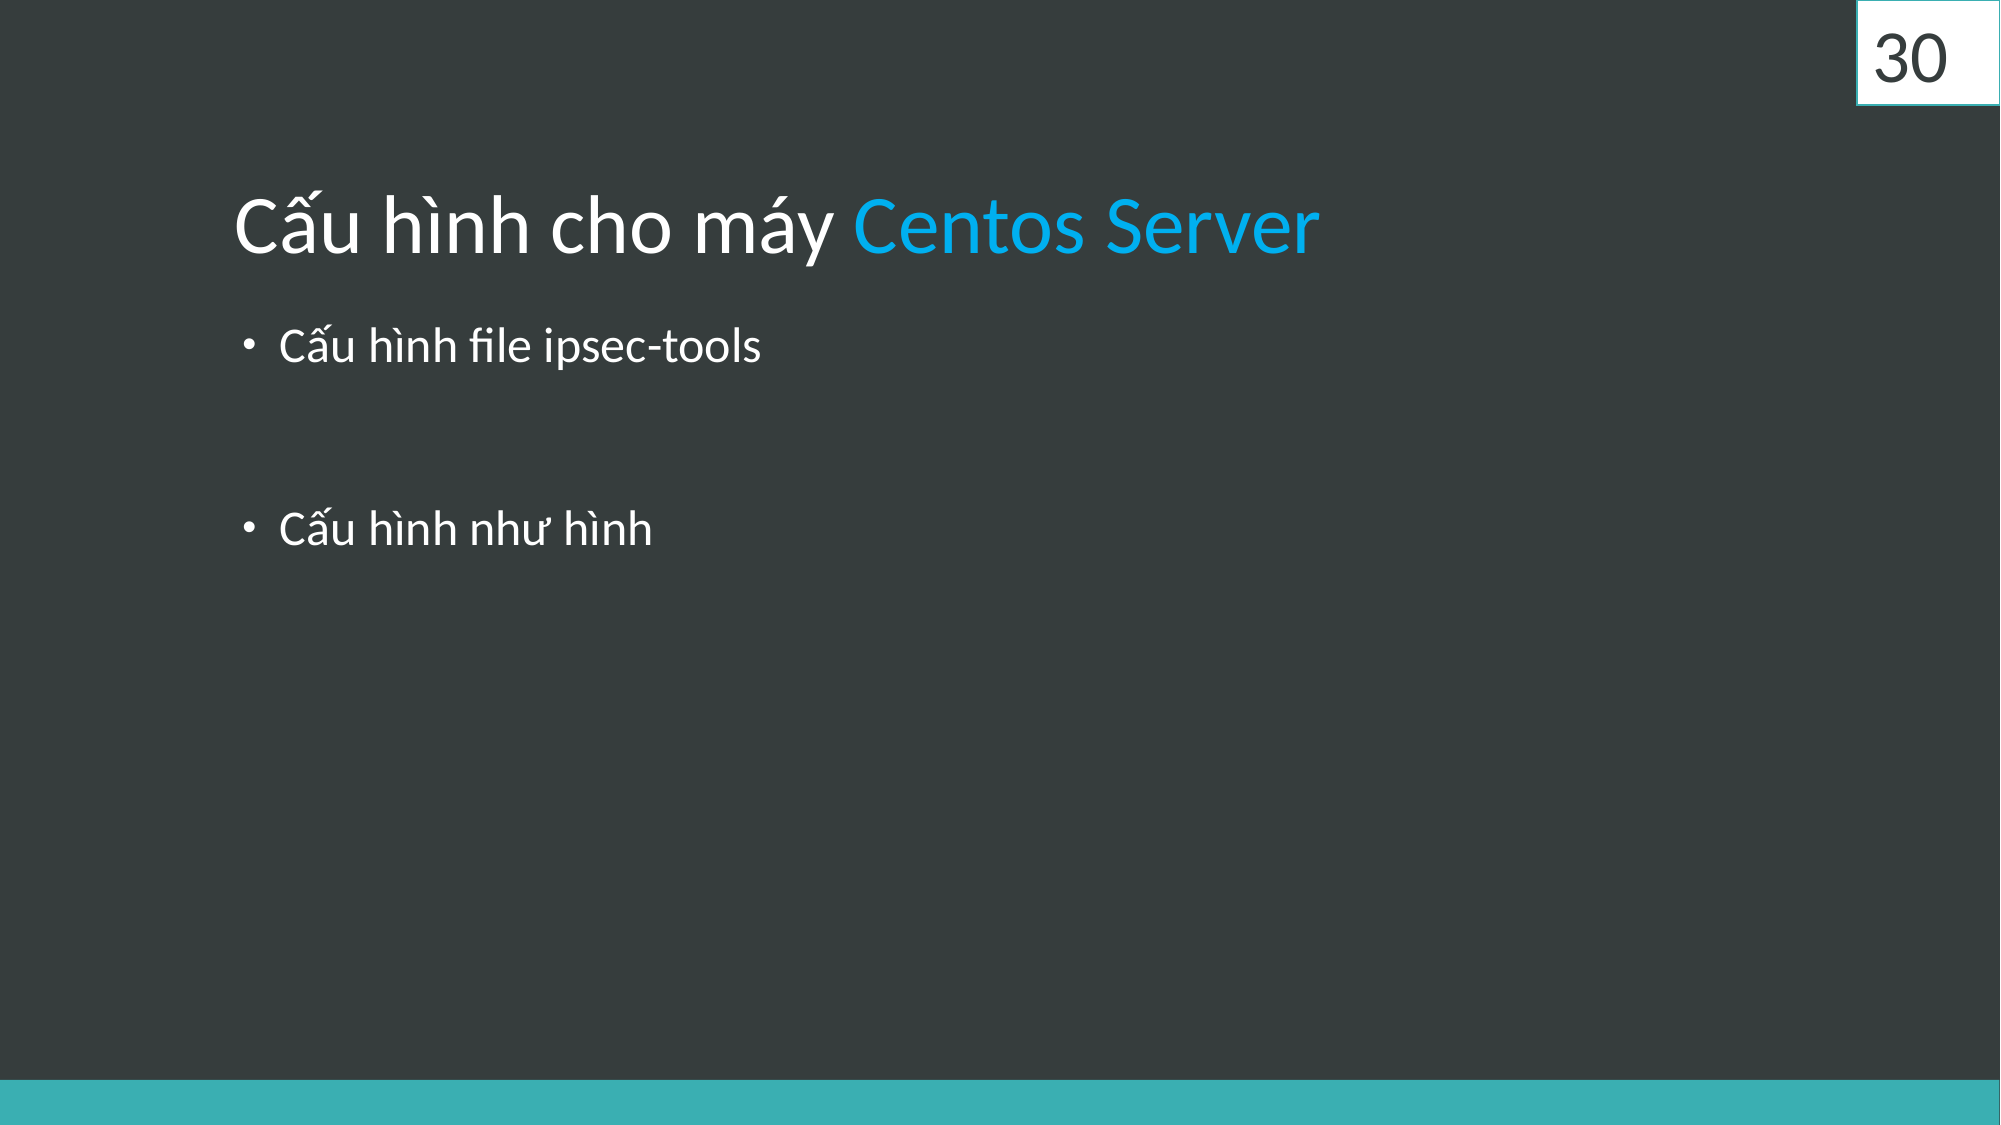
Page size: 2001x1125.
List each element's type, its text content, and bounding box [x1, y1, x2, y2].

text_box 30 [1856, 0, 2000, 106]
list Cấu hình file ipsec-tools Cấu hình như hình [219, 311, 1676, 1011]
title Cấu hình cho máy Centos Server [219, 76, 1780, 279]
